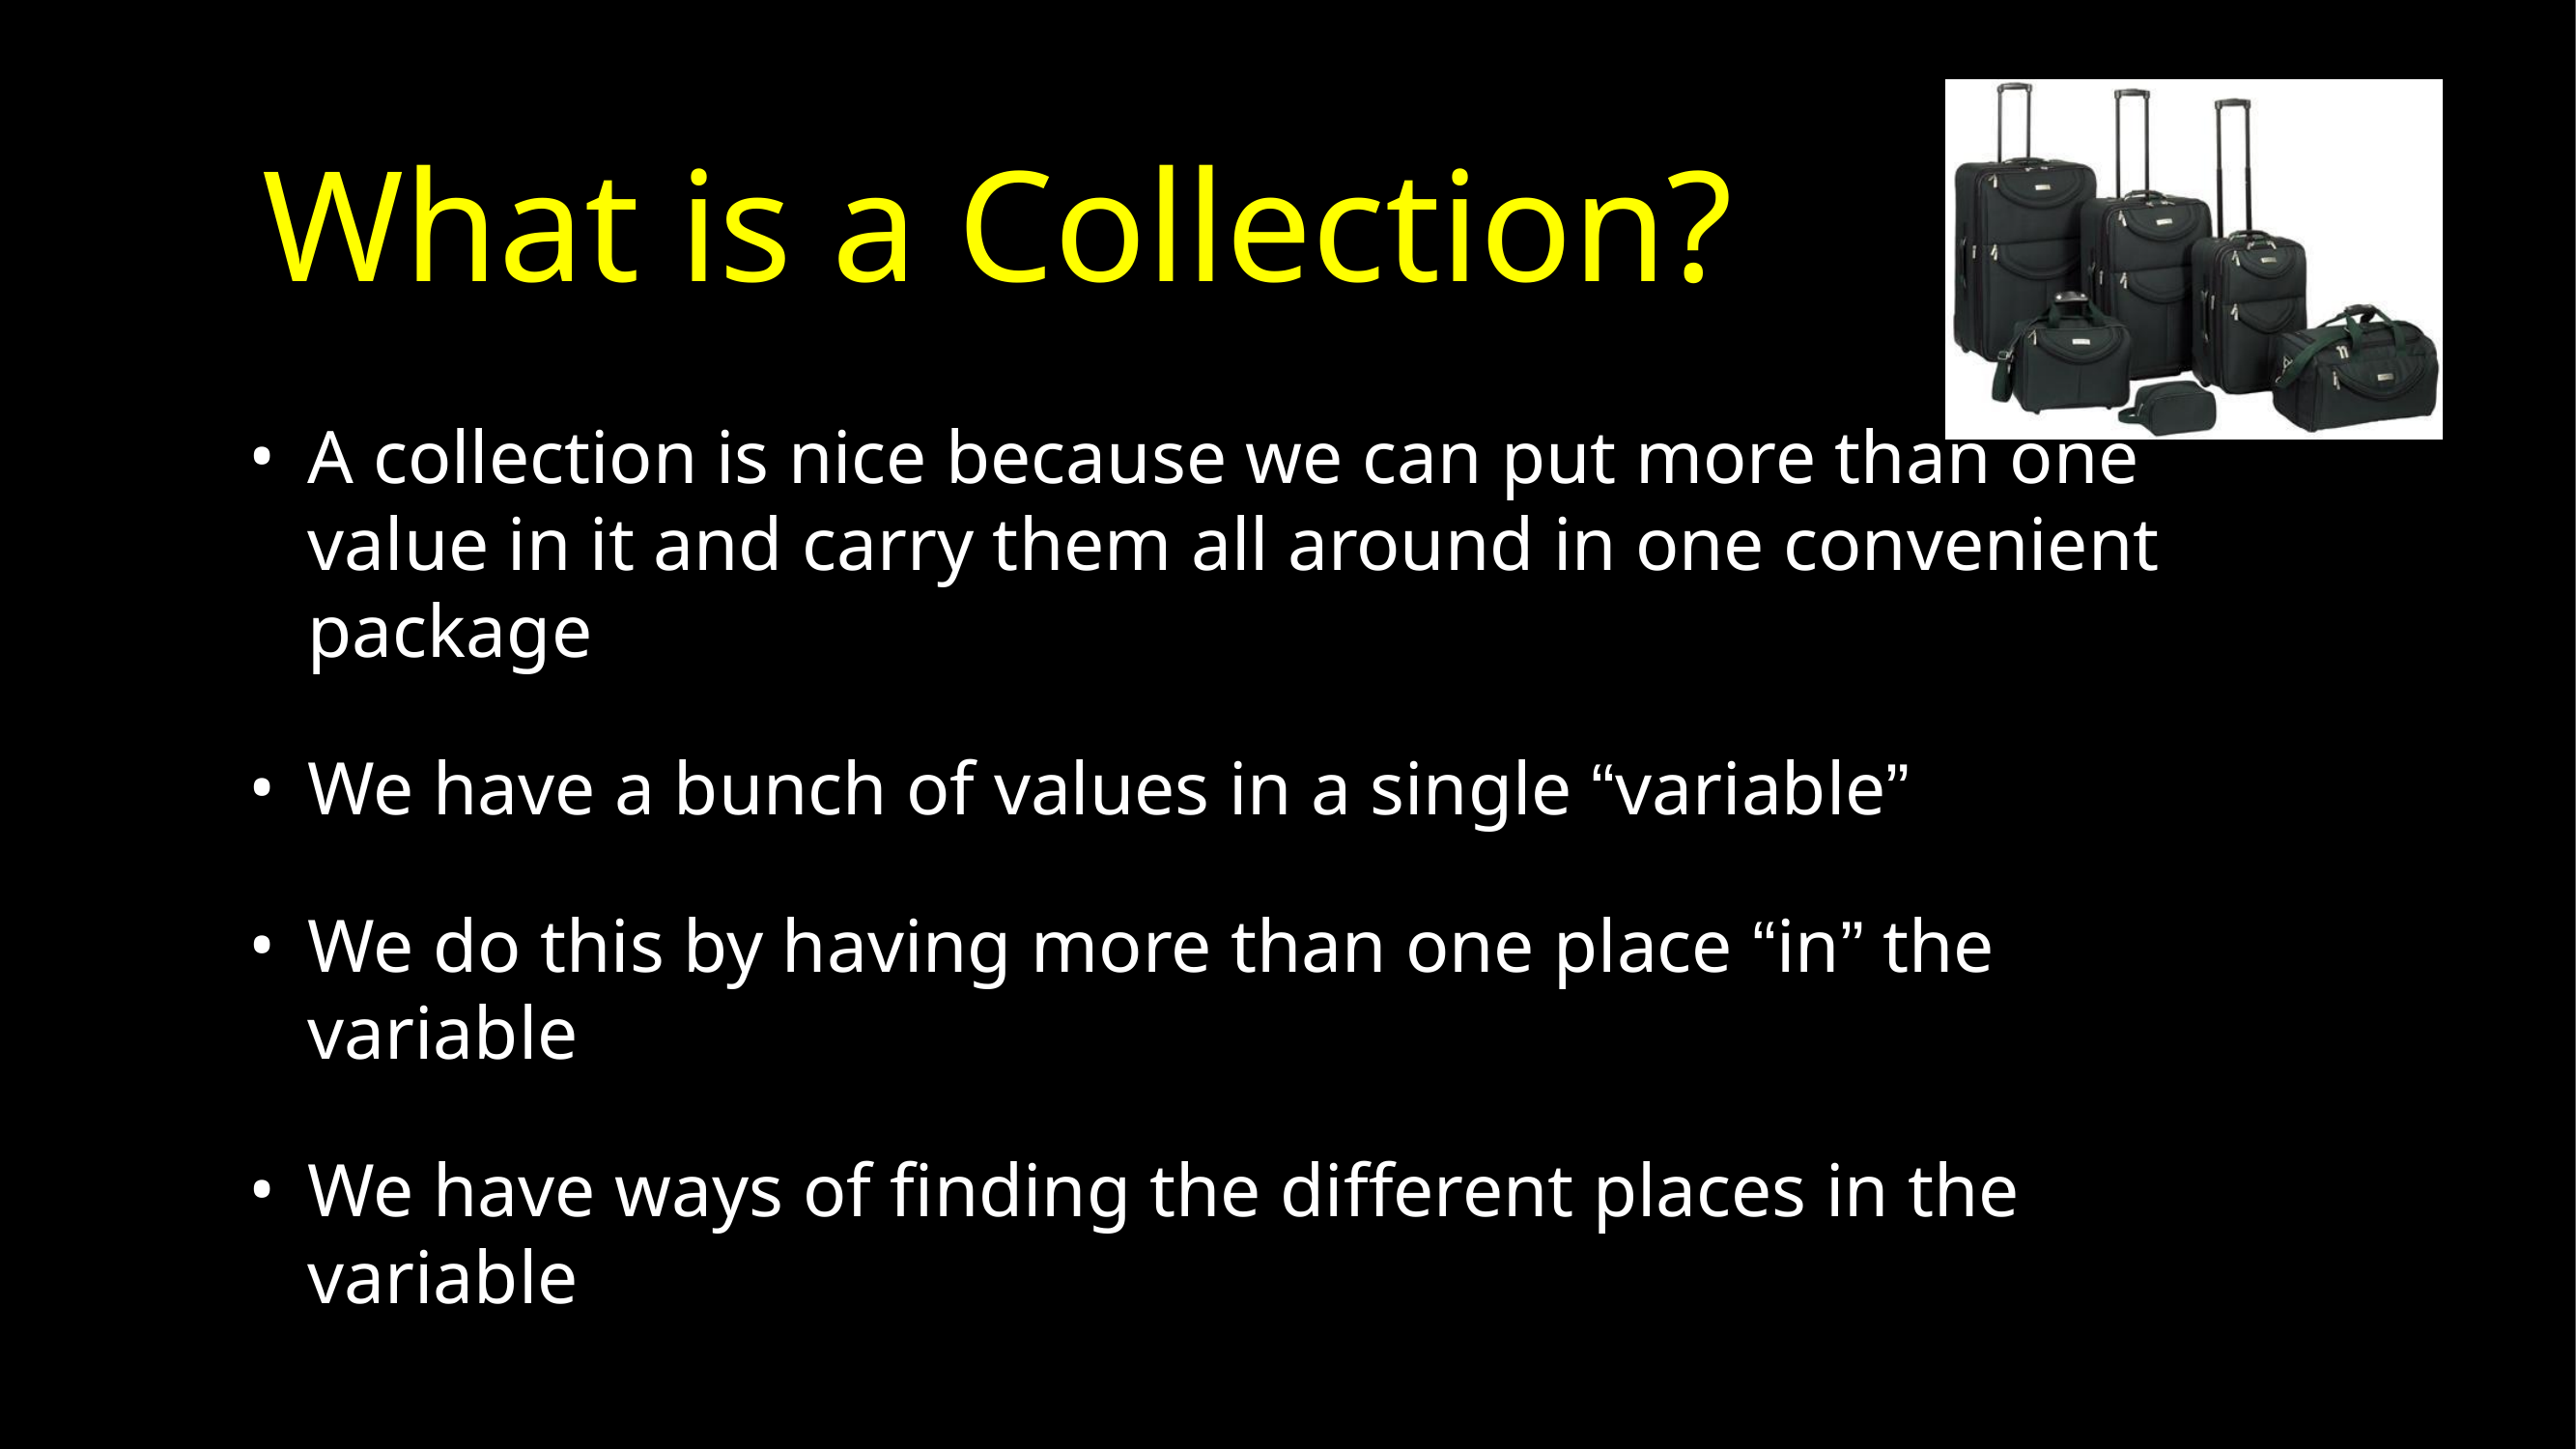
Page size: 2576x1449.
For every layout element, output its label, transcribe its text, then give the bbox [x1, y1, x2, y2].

list A collection is nice because we can put more than one value in it and carry them all around in one convenient package We have a bunch of values in a single “variable” We do this by having more than one place “in” the variable We have ways of finding the different places in the variable [183, 412, 2255, 1317]
title What is a Collection? [132, 38, 1864, 403]
picture [1945, 79, 2444, 440]
